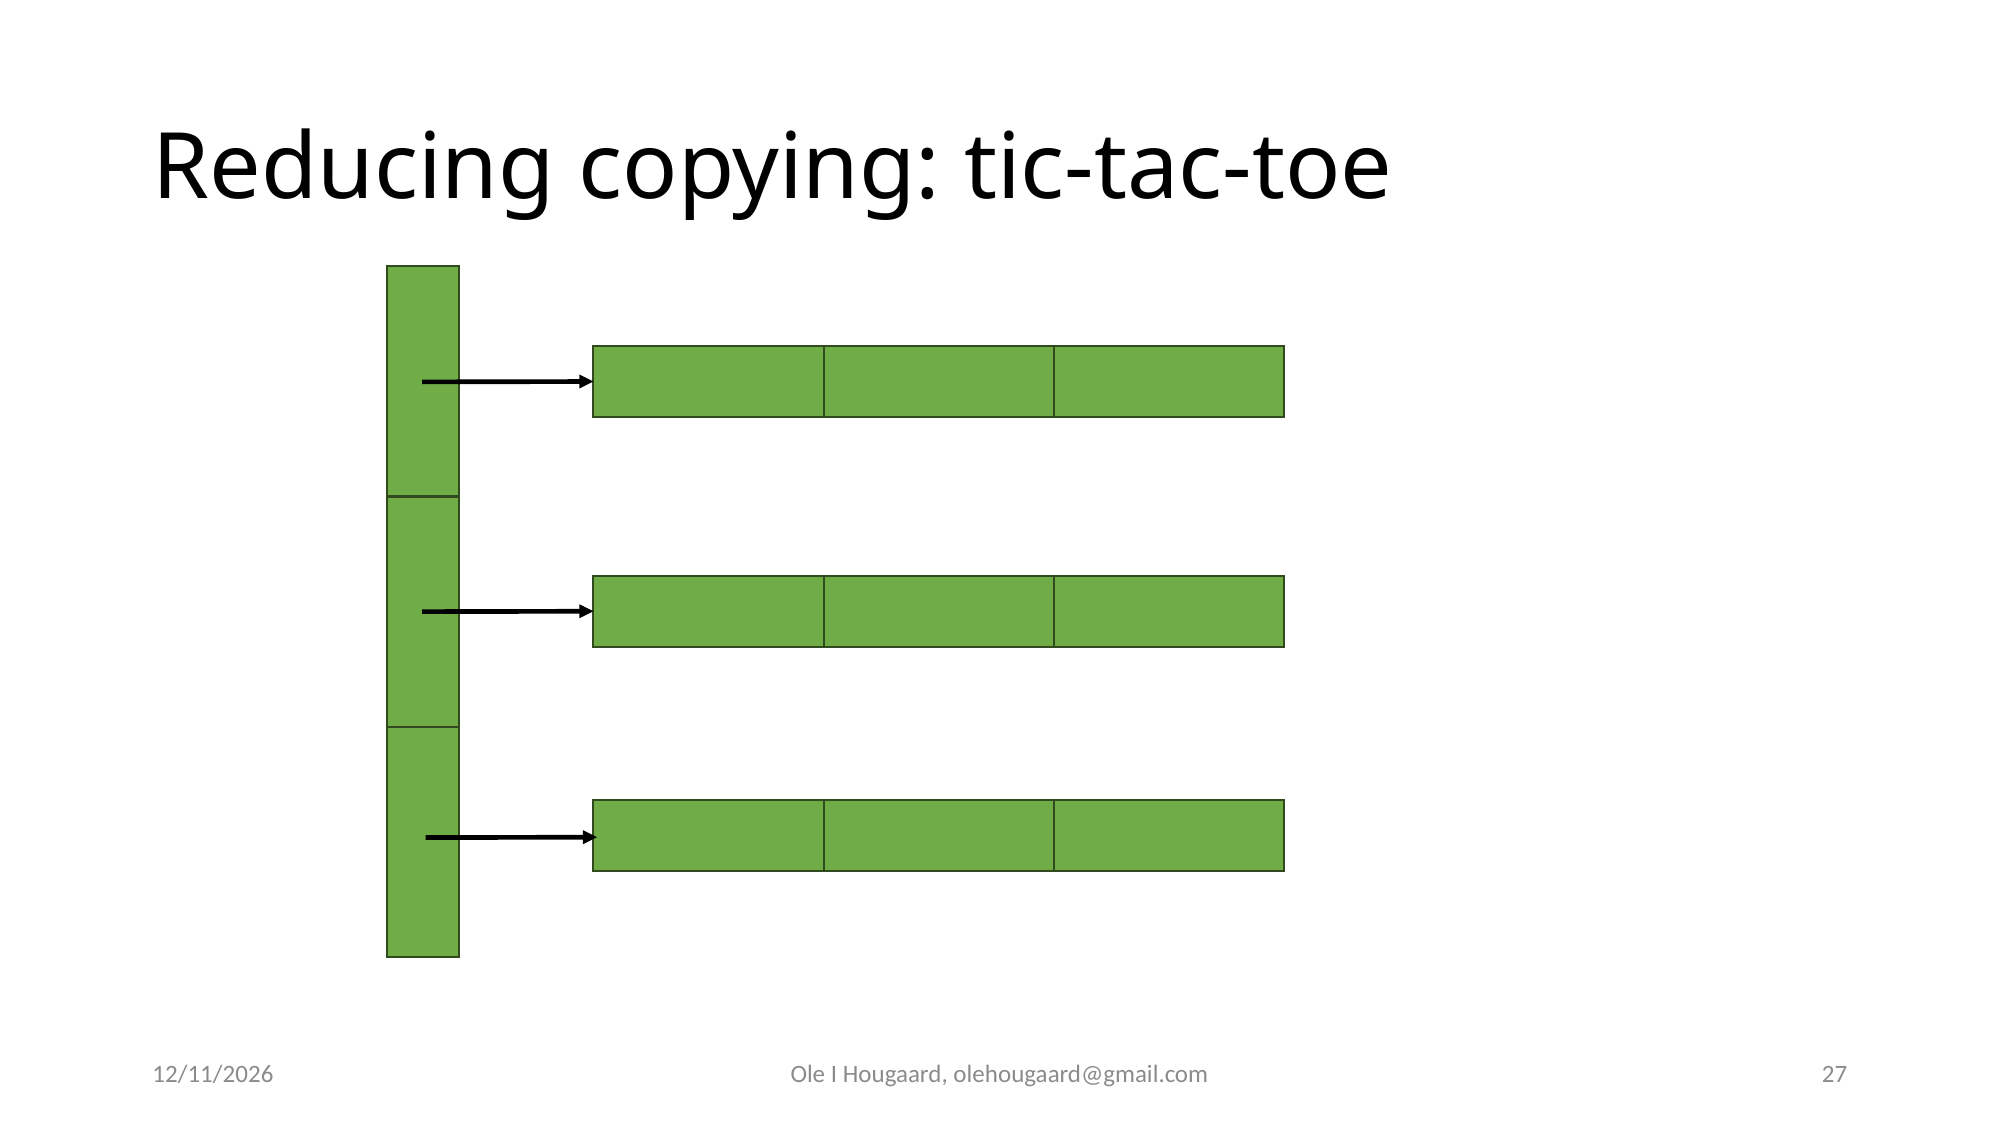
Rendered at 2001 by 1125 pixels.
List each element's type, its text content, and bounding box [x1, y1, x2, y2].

text_box [823, 575, 1053, 648]
text_box [1053, 575, 1285, 648]
footer Ole I Hougaard, olehougaard@gmail.com [662, 1042, 1338, 1103]
slide_number 27 [1412, 1042, 1863, 1103]
text_box [592, 575, 823, 648]
text_box [386, 265, 460, 496]
text_box [823, 345, 1053, 418]
text_box [823, 799, 1053, 872]
text_box [592, 345, 823, 418]
title Reducing copying: tic-tac-toe [137, 59, 1863, 278]
text_box [592, 799, 823, 872]
text_box [1053, 345, 1285, 418]
text_box [1053, 799, 1285, 872]
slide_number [137, 1042, 588, 1103]
text_box [386, 496, 460, 726]
text_box [386, 726, 460, 958]
